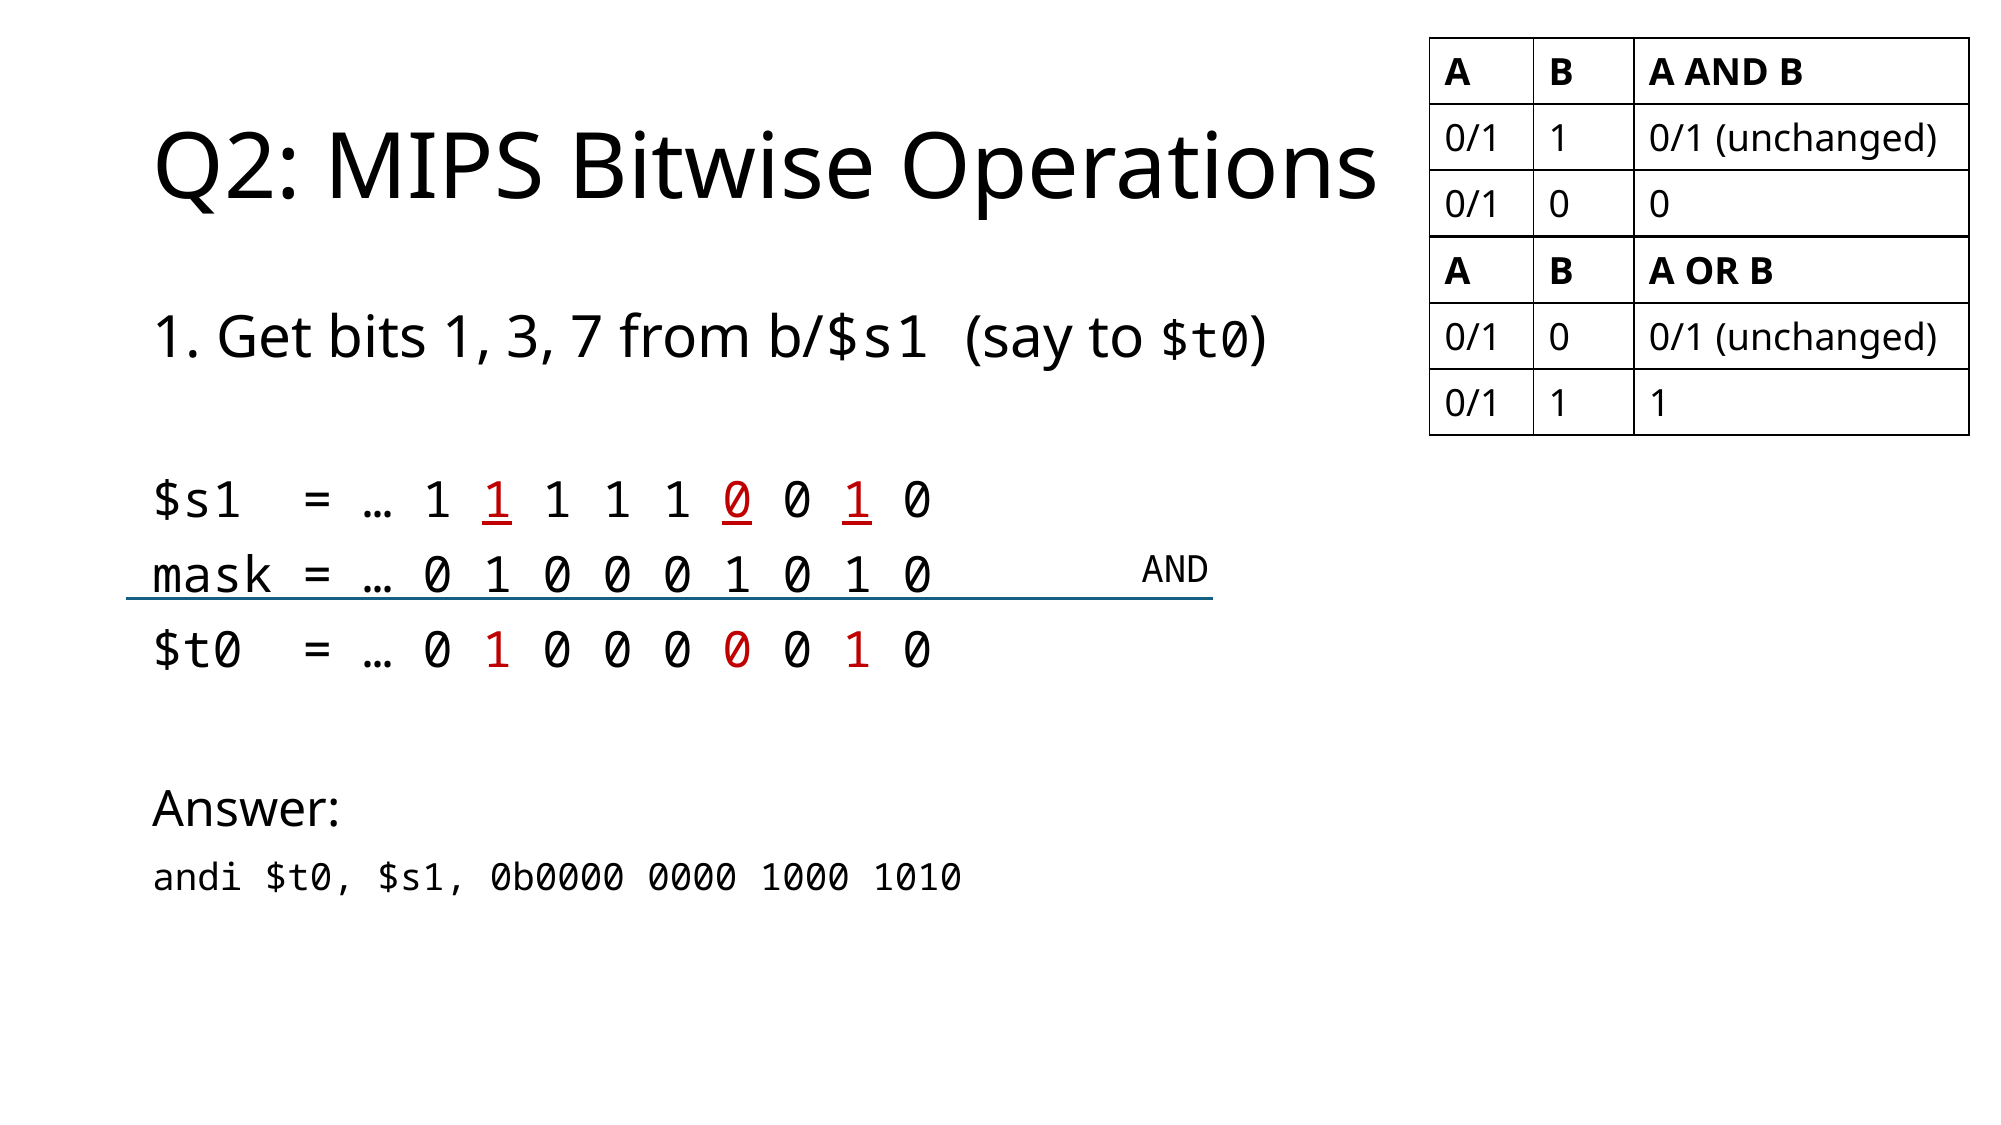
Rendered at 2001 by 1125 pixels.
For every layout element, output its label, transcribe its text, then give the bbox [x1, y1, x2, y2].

table_header B [1534, 238, 1633, 302]
table_cell 0 [1534, 304, 1633, 368]
table_cell 0/1 [1430, 304, 1533, 368]
table_cell 0/1 (unchanged) [1635, 105, 1968, 169]
table_cell 0/1 [1430, 370, 1533, 434]
table_cell 1 [1534, 105, 1633, 169]
text_box AND [1126, 537, 1224, 598]
table_header A OR B [1635, 238, 1968, 302]
table_cell 0 [1635, 171, 1968, 235]
table_header A [1430, 238, 1533, 302]
table_cell 1 [1635, 370, 1968, 434]
title Q2: MIPS Bitwise Operations [137, 59, 1429, 278]
table_cell 1 [1534, 370, 1633, 434]
table_header A AND B [1635, 39, 1968, 103]
table_header A [1430, 39, 1533, 103]
table_cell 0/1 [1430, 171, 1533, 235]
table_cell 0/1 (unchanged) [1635, 304, 1968, 368]
table_cell 0 [1534, 171, 1633, 235]
table_header B [1534, 39, 1633, 103]
list 1. Get bits 1, 3, 7 from b/$s1 (say to $t0) $s1 = … 1 1 1 1 1 0 0 1 0 mask = … 0 1 0 0 0 1 0 1 0 $t0 = … 0 1 0 0 0 0 0 1 0 Answer: andi $t0, $s1, 0b0000 0000 1000 1010 [137, 299, 1863, 1014]
table_cell 0/1 [1430, 105, 1533, 169]
